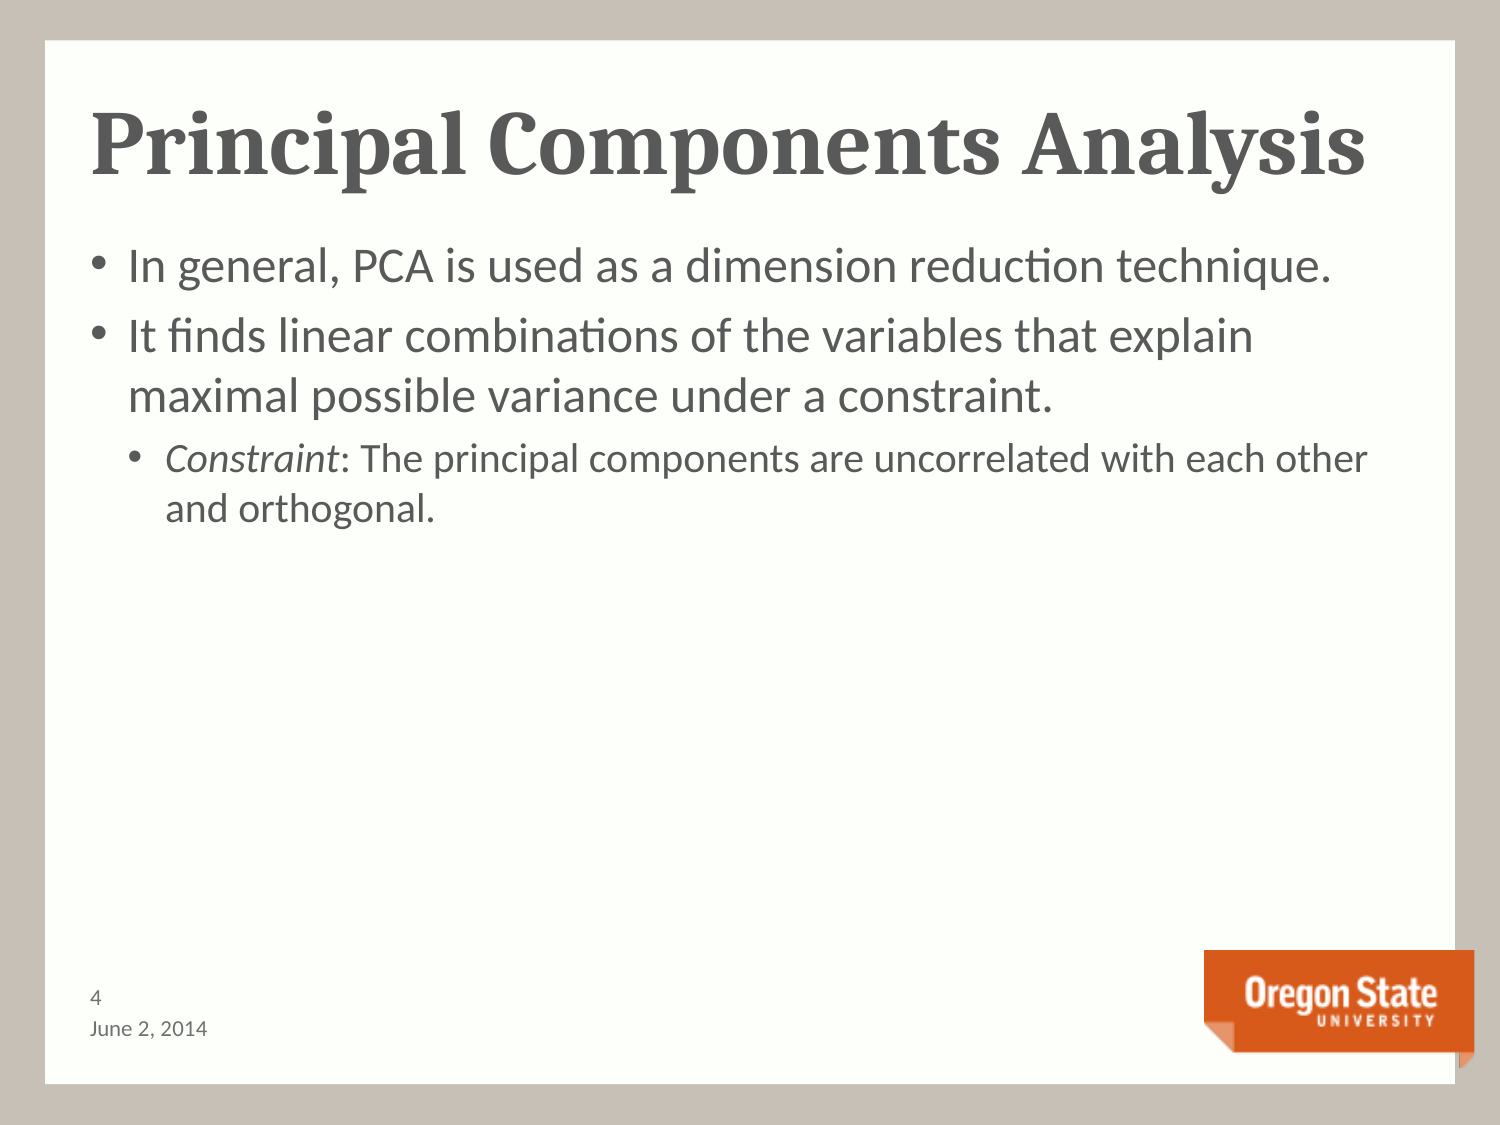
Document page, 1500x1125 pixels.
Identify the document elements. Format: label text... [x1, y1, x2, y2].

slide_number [75, 1012, 375, 1043]
slide_number 4 [75, 982, 135, 1013]
title Principal Components Analysis [75, 75, 1425, 188]
list In general, PCA is used as a dimension reduction technique. It finds linear combinations of the variables that explain maximal possible variance under a constraint. Constraint: The principal components are uncorrelated with each other and orthogonal. [75, 224, 1425, 938]
